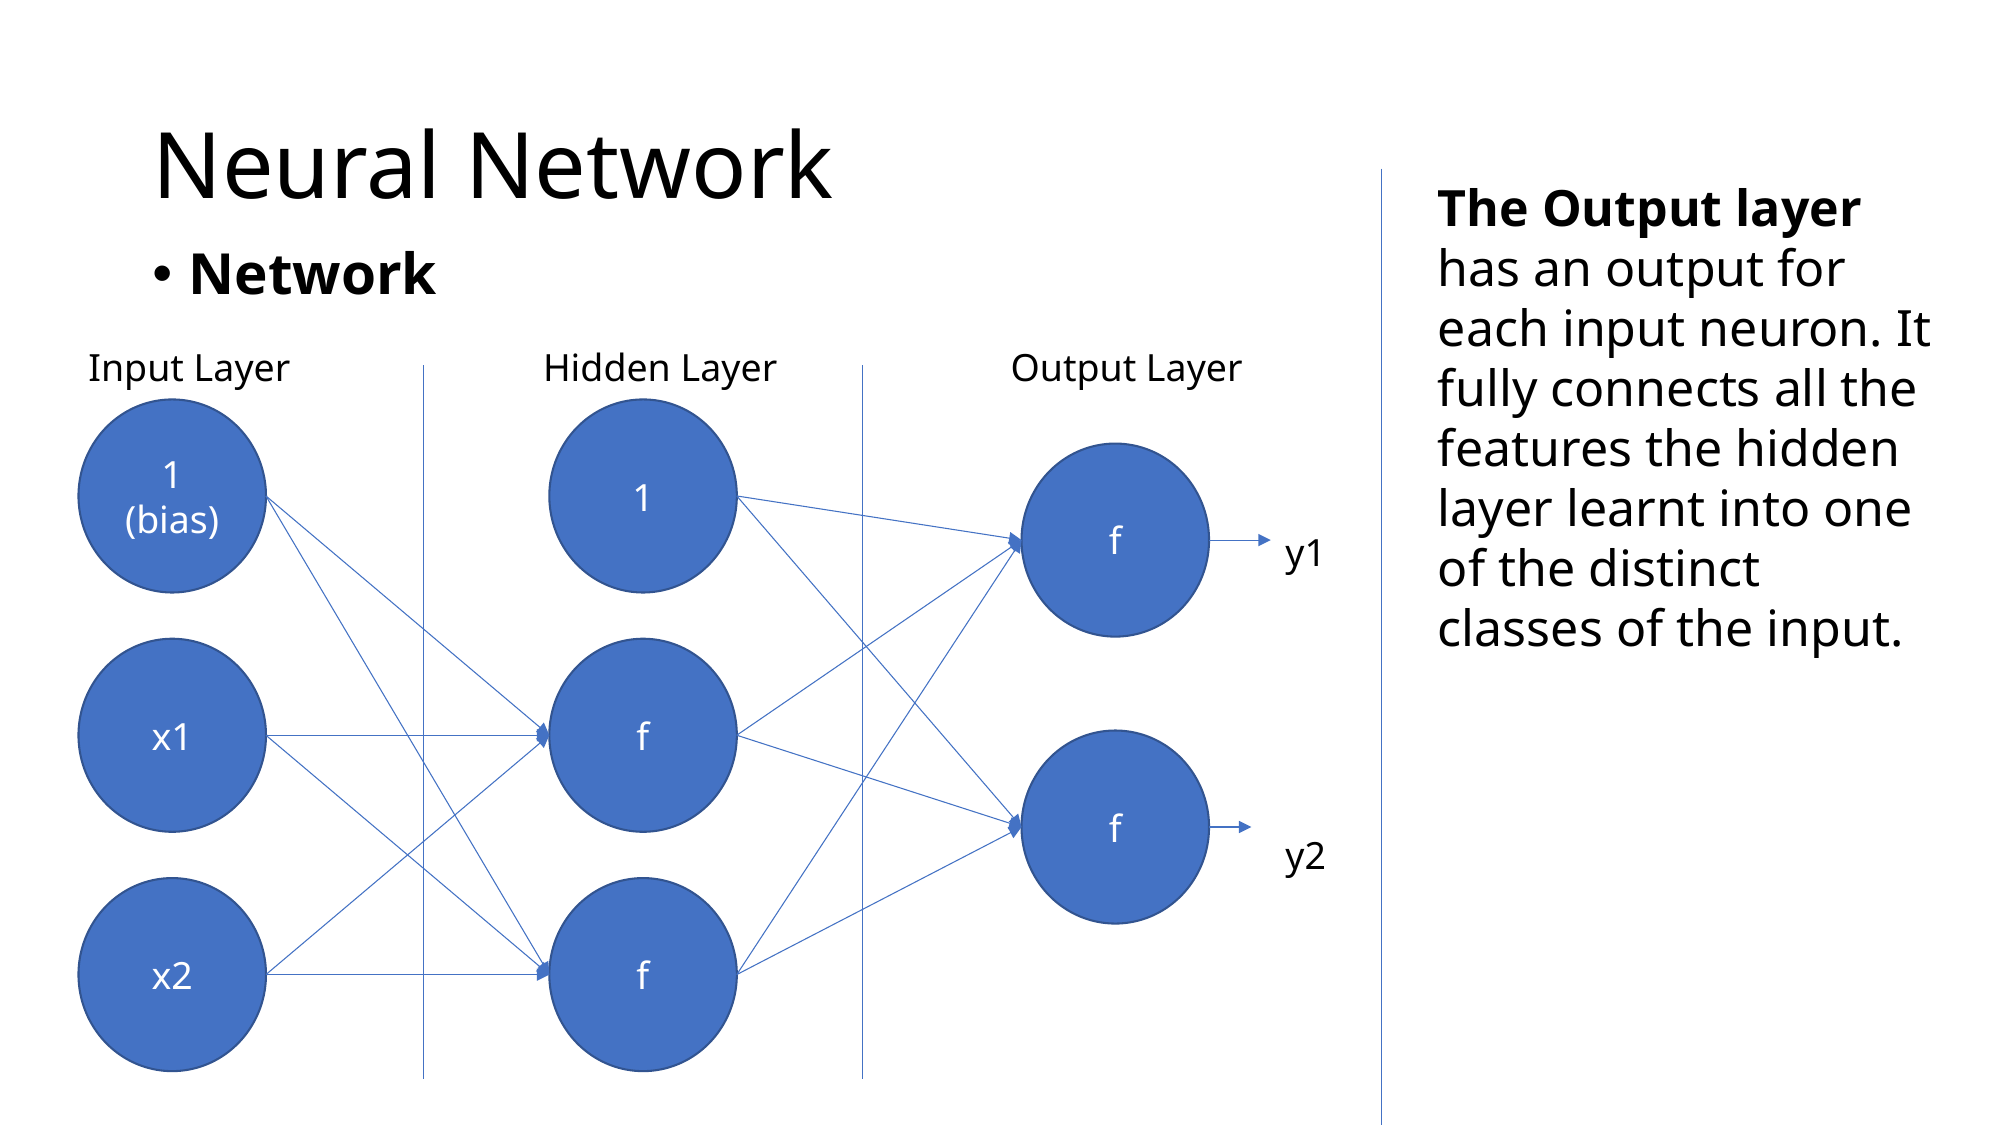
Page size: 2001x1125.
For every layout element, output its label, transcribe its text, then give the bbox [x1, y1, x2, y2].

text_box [78, 365, 1341, 1080]
text_box Input Layer Hidden Layer Output Layer [73, 337, 1260, 397]
title Neural Network [137, 59, 1863, 278]
text_box The Output layer has an output for each input neuron. It fully connects all the features the hidden layer learnt into one of the distinct classes of the input. [1423, 168, 1950, 754]
list Network [137, 238, 588, 315]
